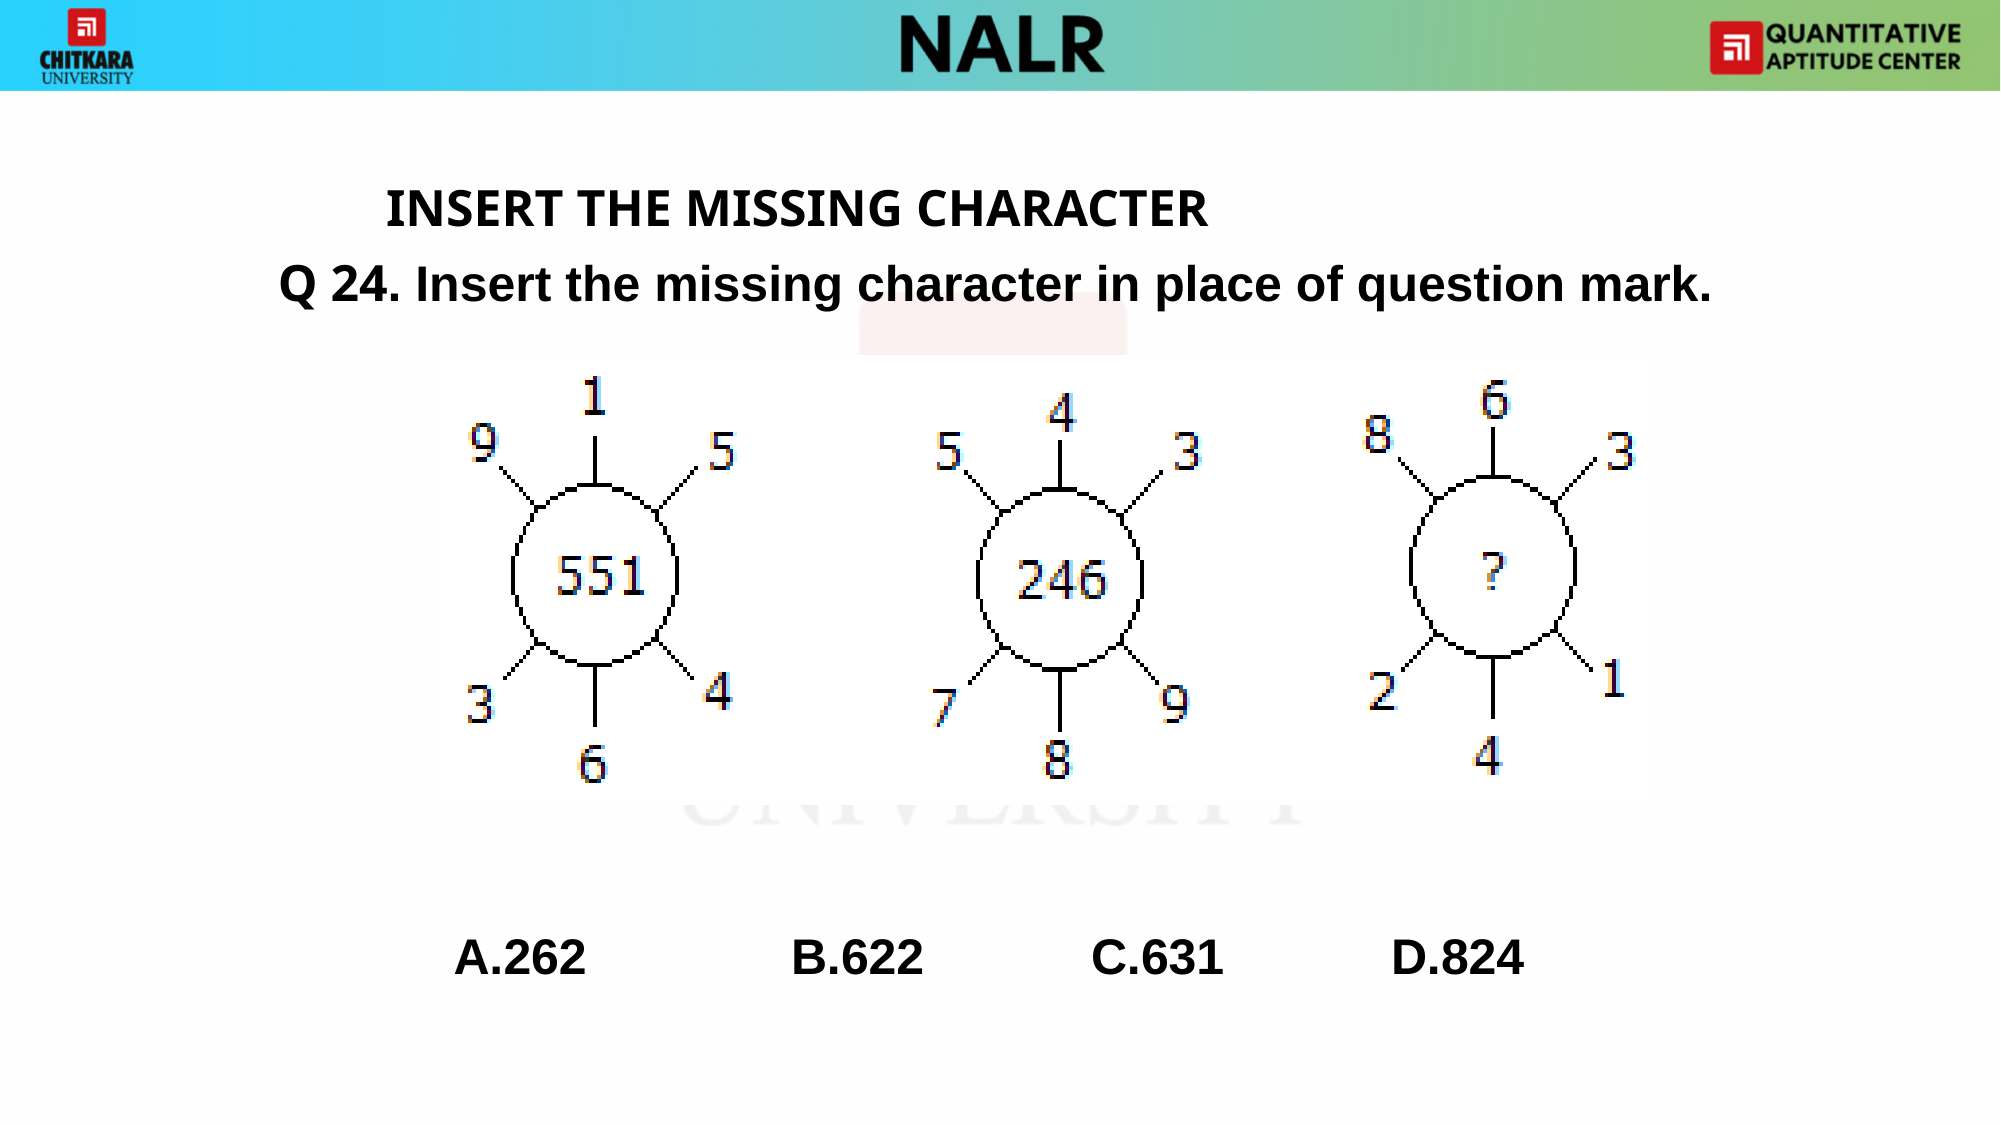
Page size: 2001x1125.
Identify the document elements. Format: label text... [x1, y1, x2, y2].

list INSERT THE MISSING CHARACTER Q 24. Insert the missing character in place of question mark. A.262 B.622 C.631 D.824 [33, 175, 1959, 1053]
picture [0, 0, 2001, 1125]
